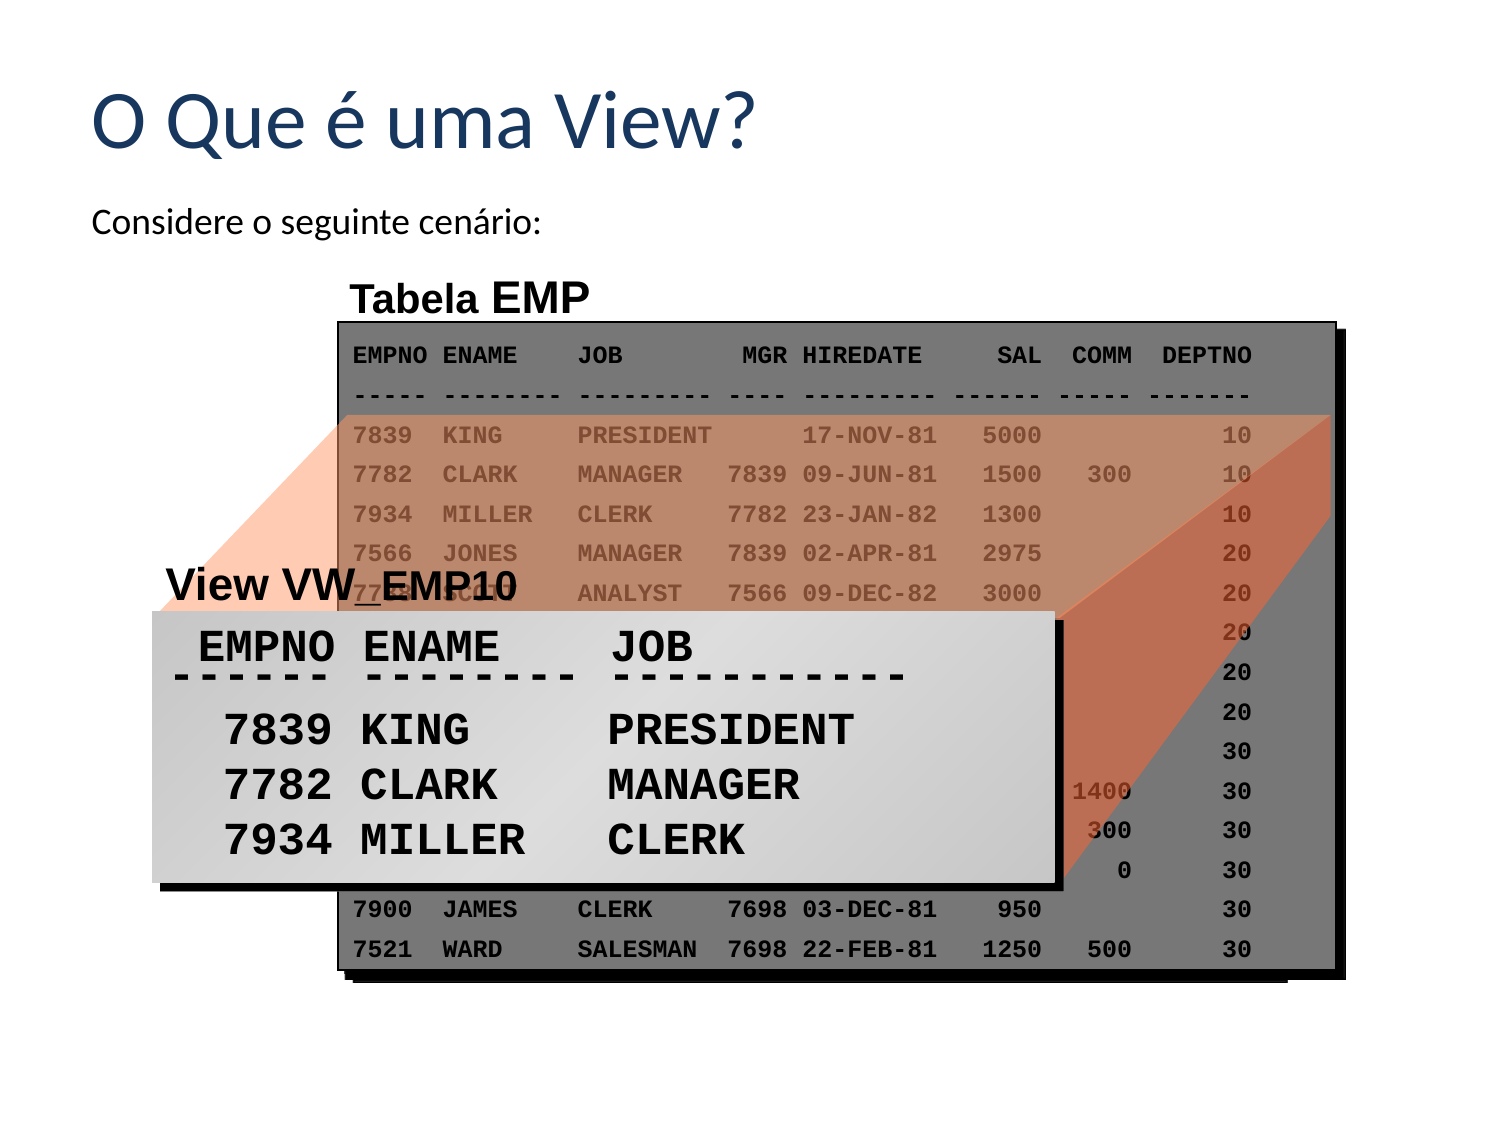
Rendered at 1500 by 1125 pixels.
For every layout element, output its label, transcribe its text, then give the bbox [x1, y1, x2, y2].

text_box Tabela EMP [334, 288, 606, 320]
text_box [135, 321, 1336, 973]
text_box O Que é uma View? [76, 42, 1274, 184]
list Considere o seguinte cenário: [76, 184, 1365, 288]
